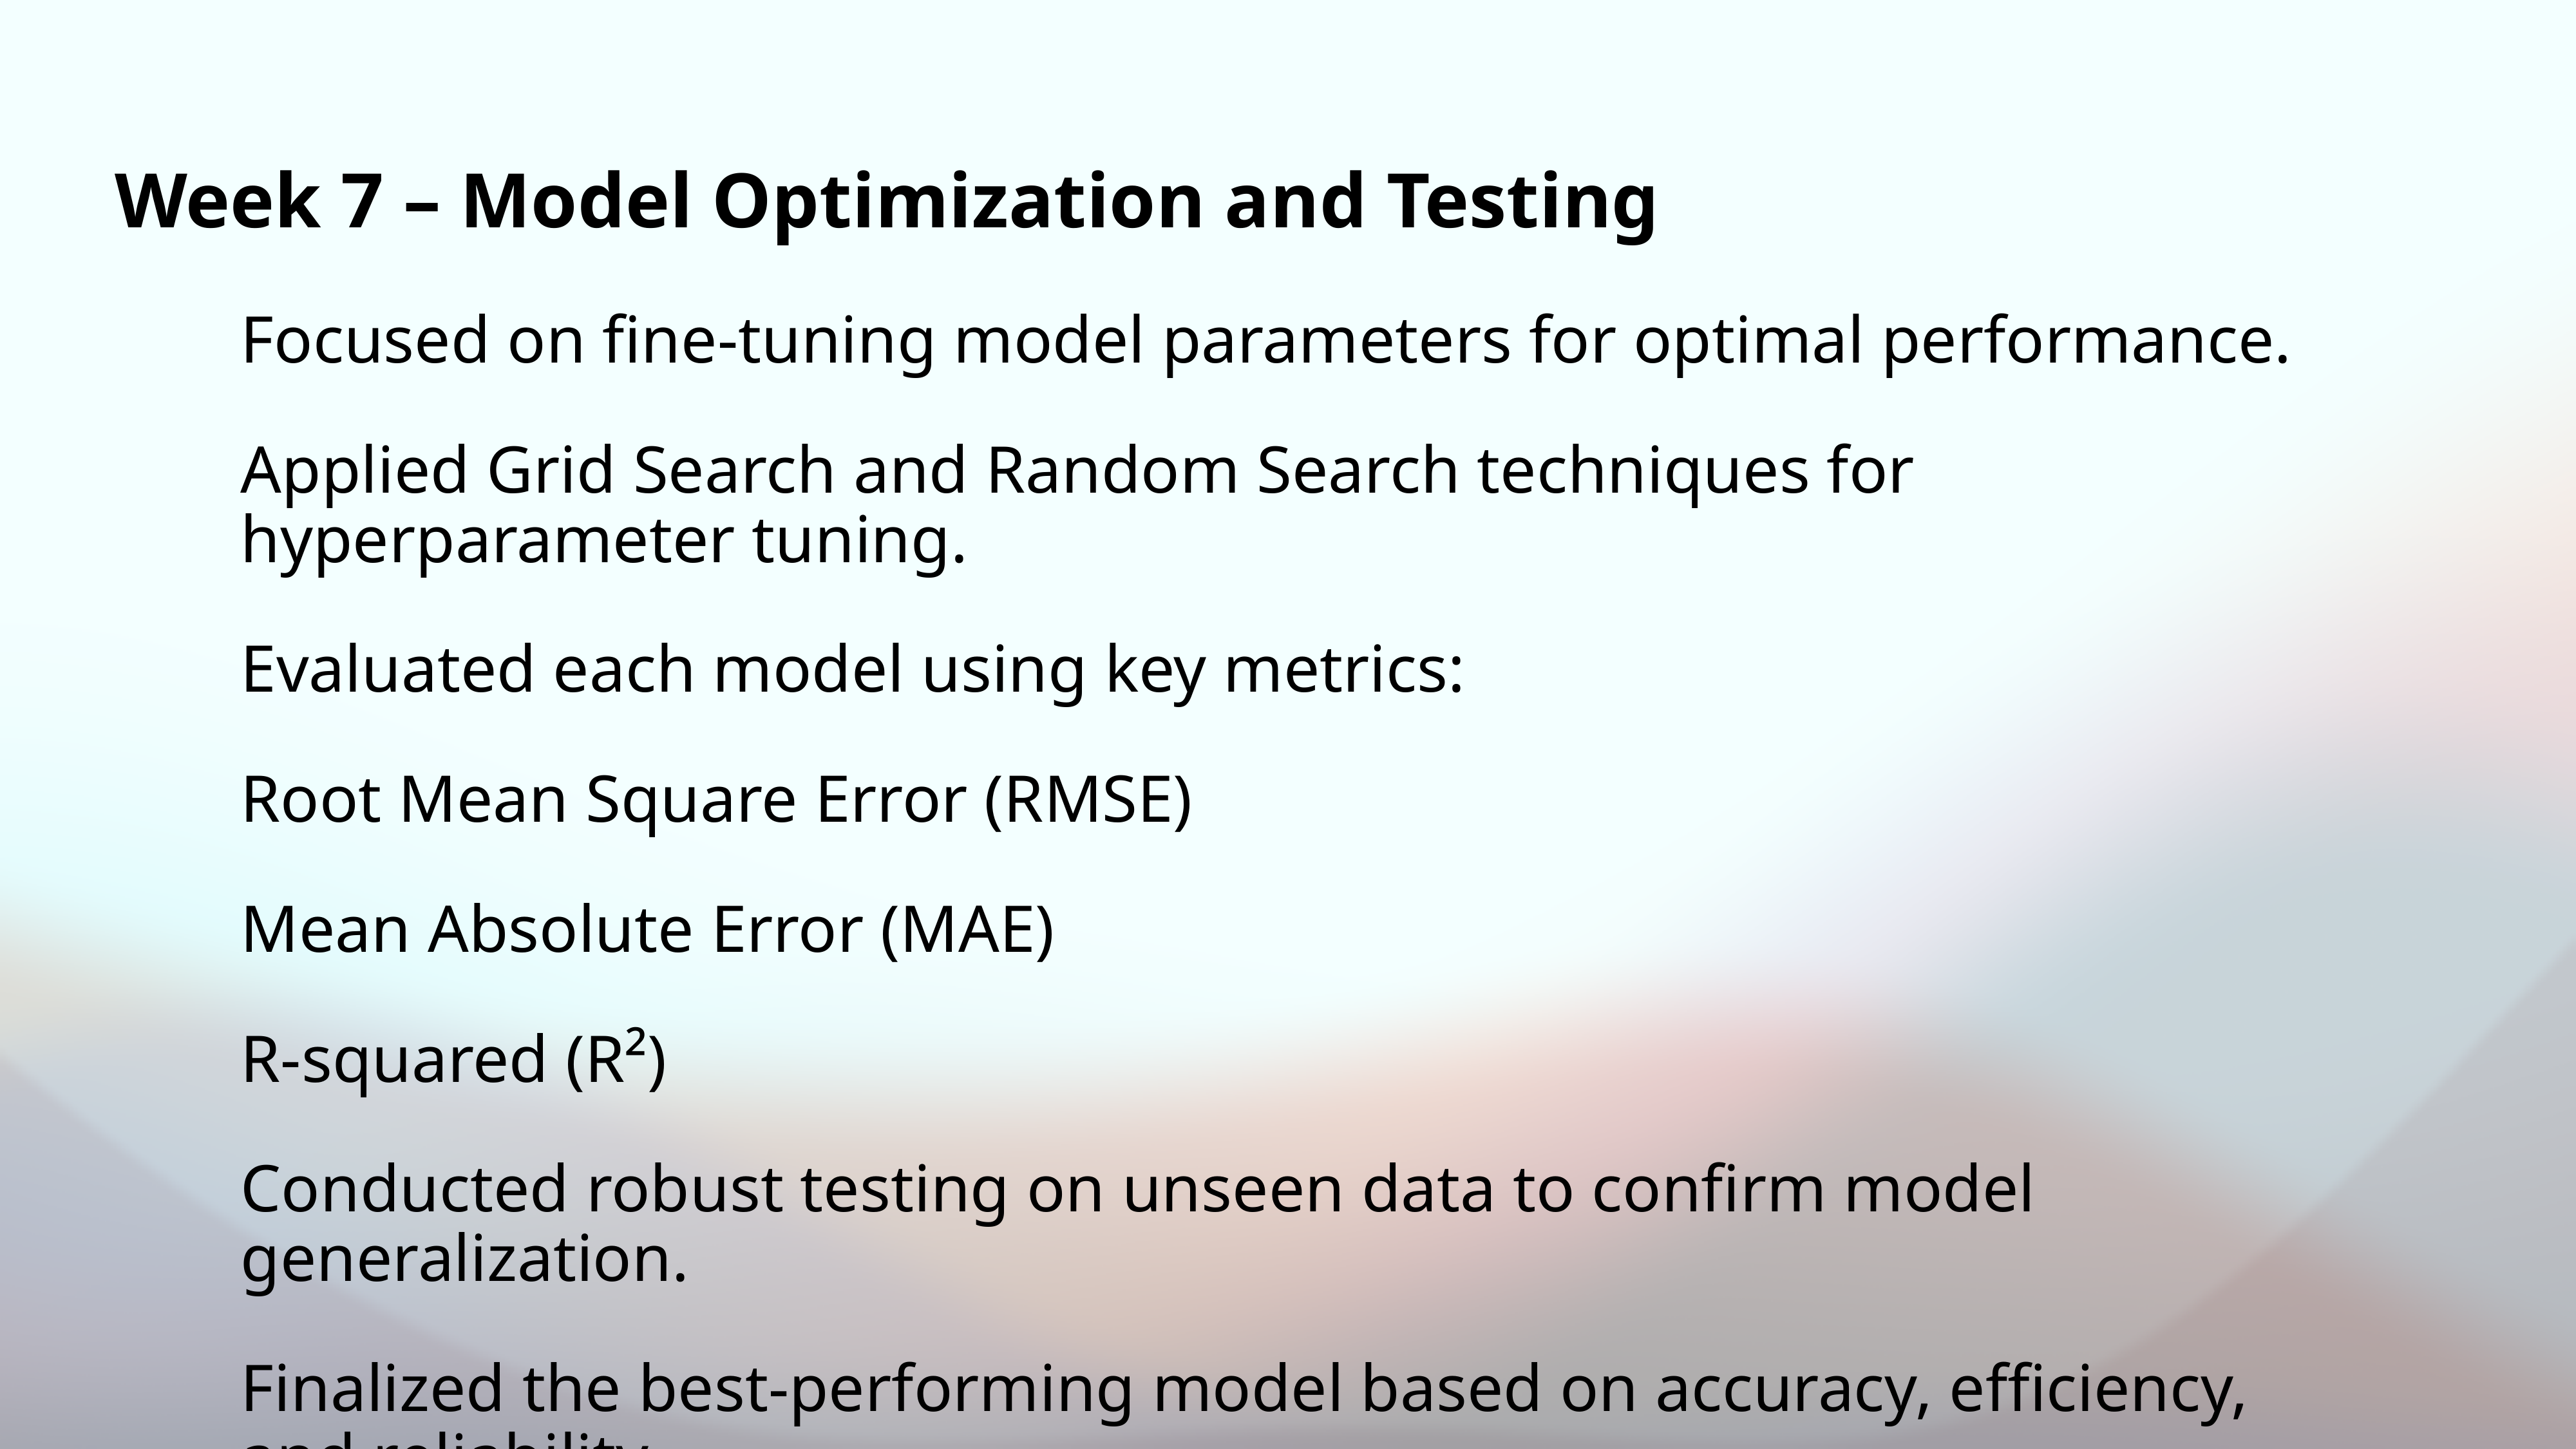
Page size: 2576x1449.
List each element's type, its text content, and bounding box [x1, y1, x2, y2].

text_box Week 7 – Model Optimization and Testing [90, 157, 1666, 250]
text_box Focused on fine-tuning model parameters for optimal performance. Applied Grid Search and Random Search techniques for hyperparameter tuning. Evaluated each model using key metrics: Root Mean Square Error (RMSE) Mean Absolute Error (MAE) R-squared (R²) Conducted robust testing on unseen data to confirm model generalization. Finalized the best-performing model based on accuracy, efficiency, and reliability. [235, 302, 2341, 1449]
picture [0, 0, 2576, 1449]
